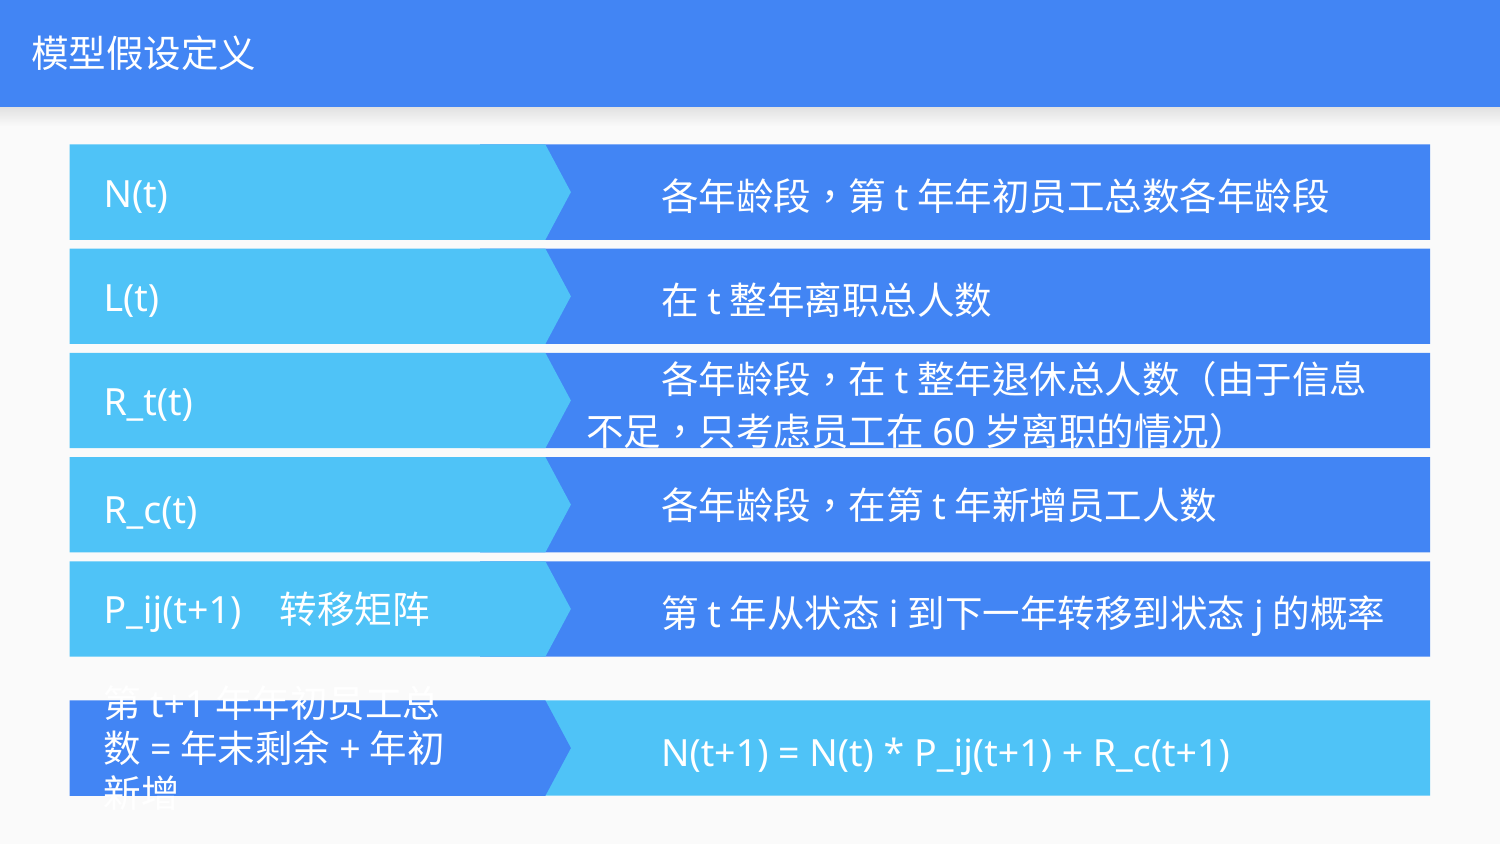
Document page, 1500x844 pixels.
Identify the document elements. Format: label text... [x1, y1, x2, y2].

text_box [69, 248, 1431, 345]
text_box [69, 456, 1431, 553]
title 模型假设定义 [16, 2, 1464, 102]
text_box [69, 561, 1431, 657]
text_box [69, 700, 1431, 796]
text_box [69, 352, 1431, 449]
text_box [69, 144, 1431, 241]
